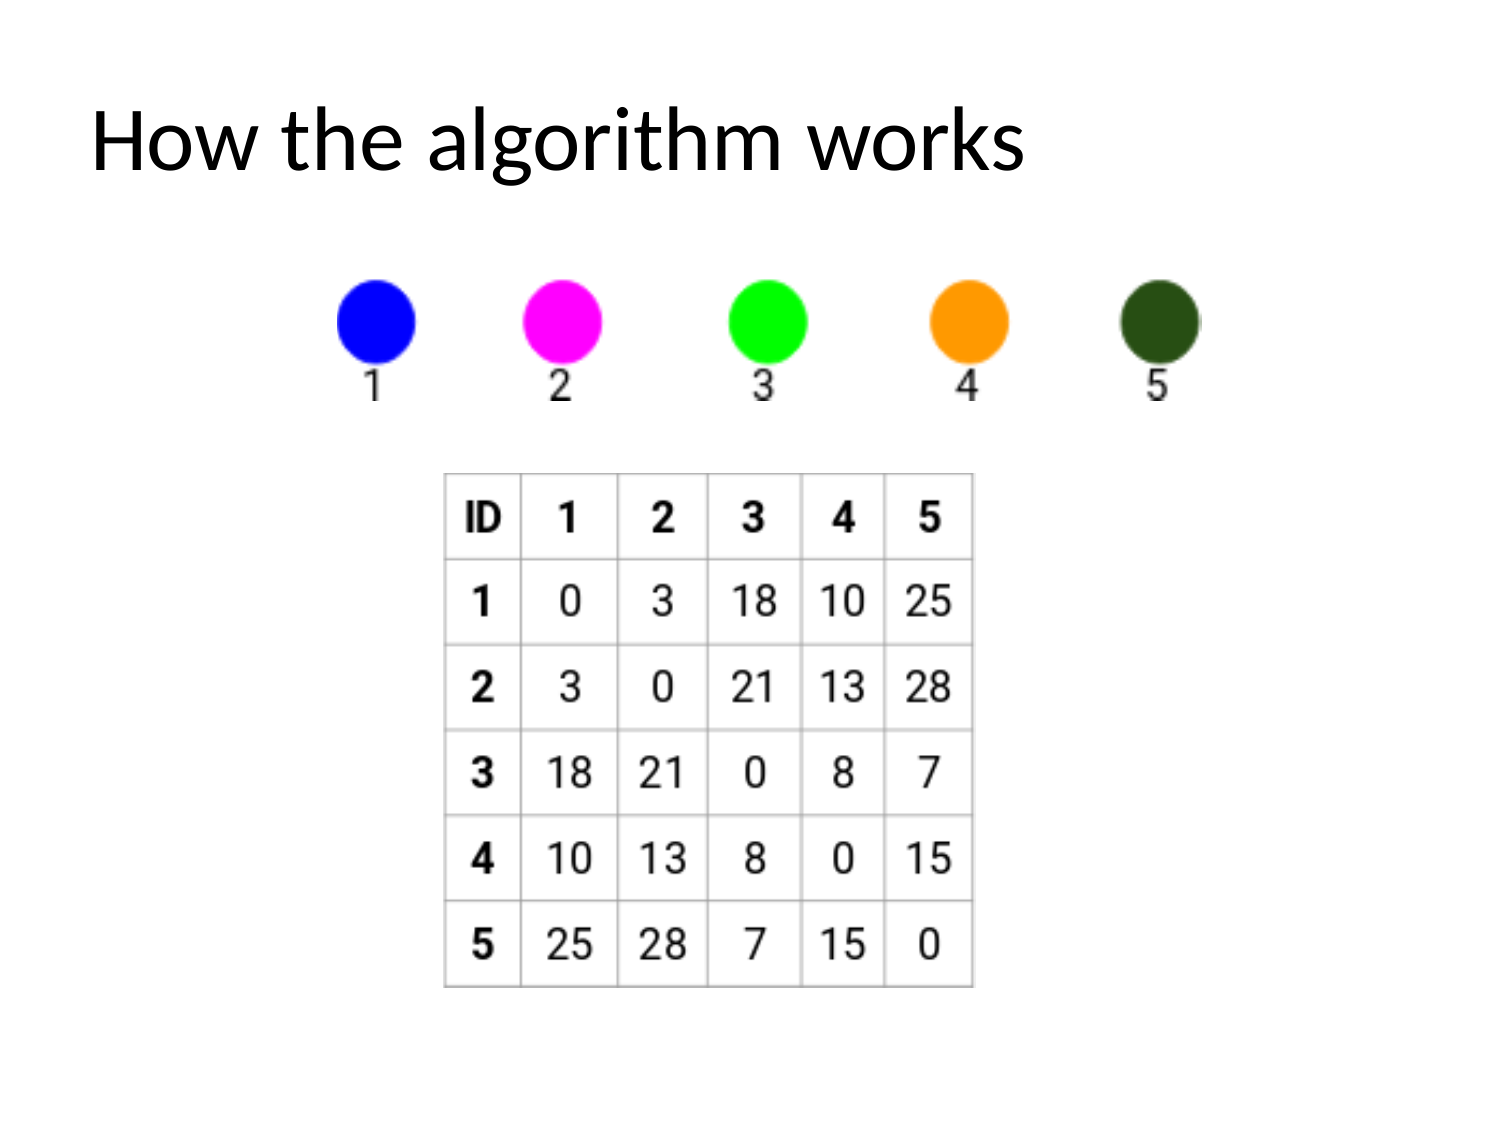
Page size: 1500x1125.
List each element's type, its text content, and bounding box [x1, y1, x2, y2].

picture [443, 473, 976, 989]
title How the algorithm works [87, 76, 1032, 267]
picture [336, 278, 1202, 401]
